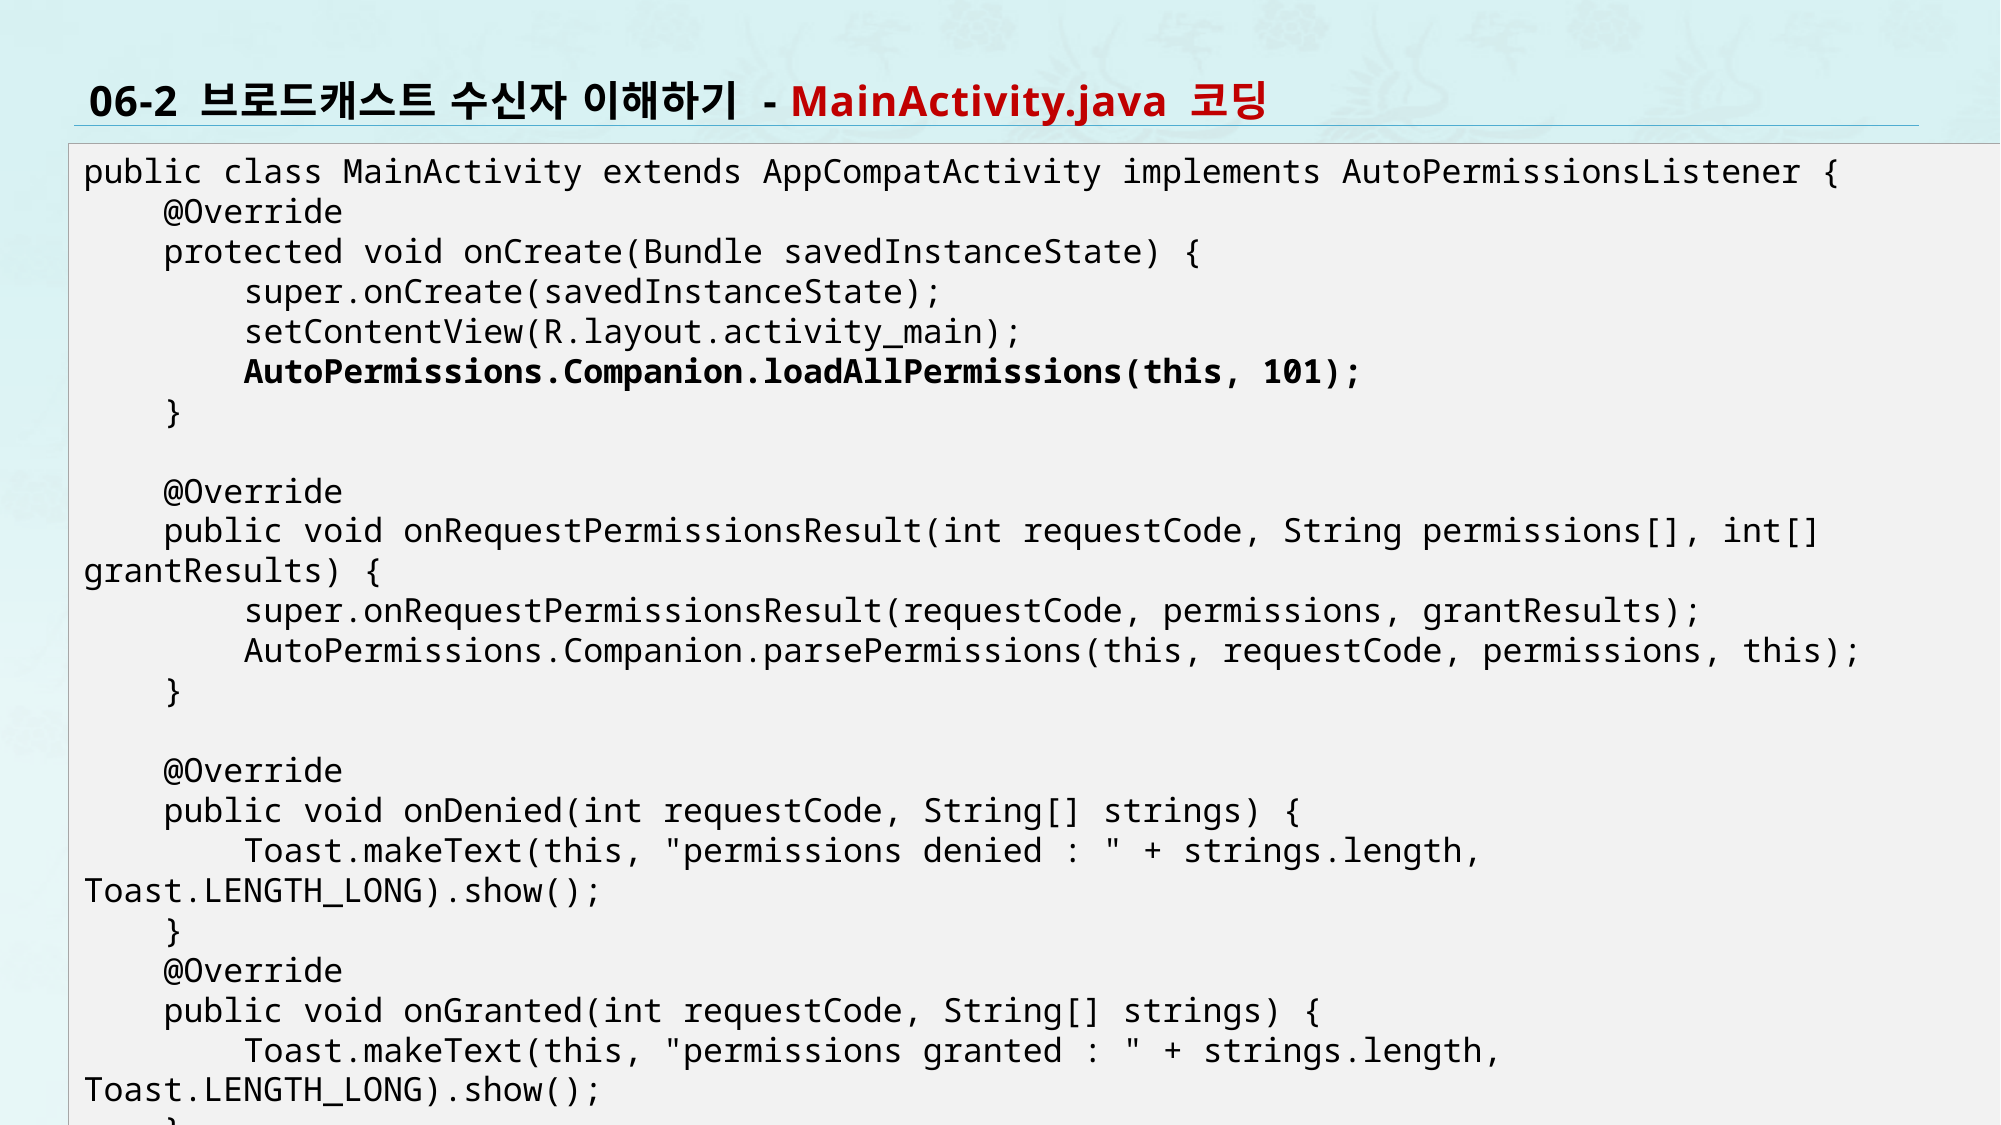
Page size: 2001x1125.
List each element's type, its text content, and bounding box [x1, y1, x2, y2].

list [74, 137, 1921, 143]
text_box public class MainActivity extends AppCompatActivity implements AutoPermissionsListener { @Override protected void onCreate(Bundle savedInstanceState) { super.onCreate(savedInstanceState); setContentView(R.layout.activity_main); AutoPermissions.Companion.loadAllPermissions(this, 101); } @Override public void onRequestPermissionsResult(int requestCode, String permissions[], int[] grantResults) { super.onRequestPermissionsResult(requestCode, permissions, grantResults); AutoPermissions.Companion.parsePermissions(this, requestCode, permissions, this); } @Override public void onDenied(int requestCode, String[] strings) { Toast.makeText(this, "permissions denied : " + strings.length, Toast.LENGTH_LONG).show(); } @Override public void onGranted(int requestCode, String[] strings) { Toast.makeText(this, "permissions granted : " + strings.length, Toast.LENGTH_LONG).show(); } } [68, 143, 2000, 1125]
title 06-2 브로드캐스트 수신자 이해하기 - MainActivity.java 코딩 [74, 62, 1920, 137]
